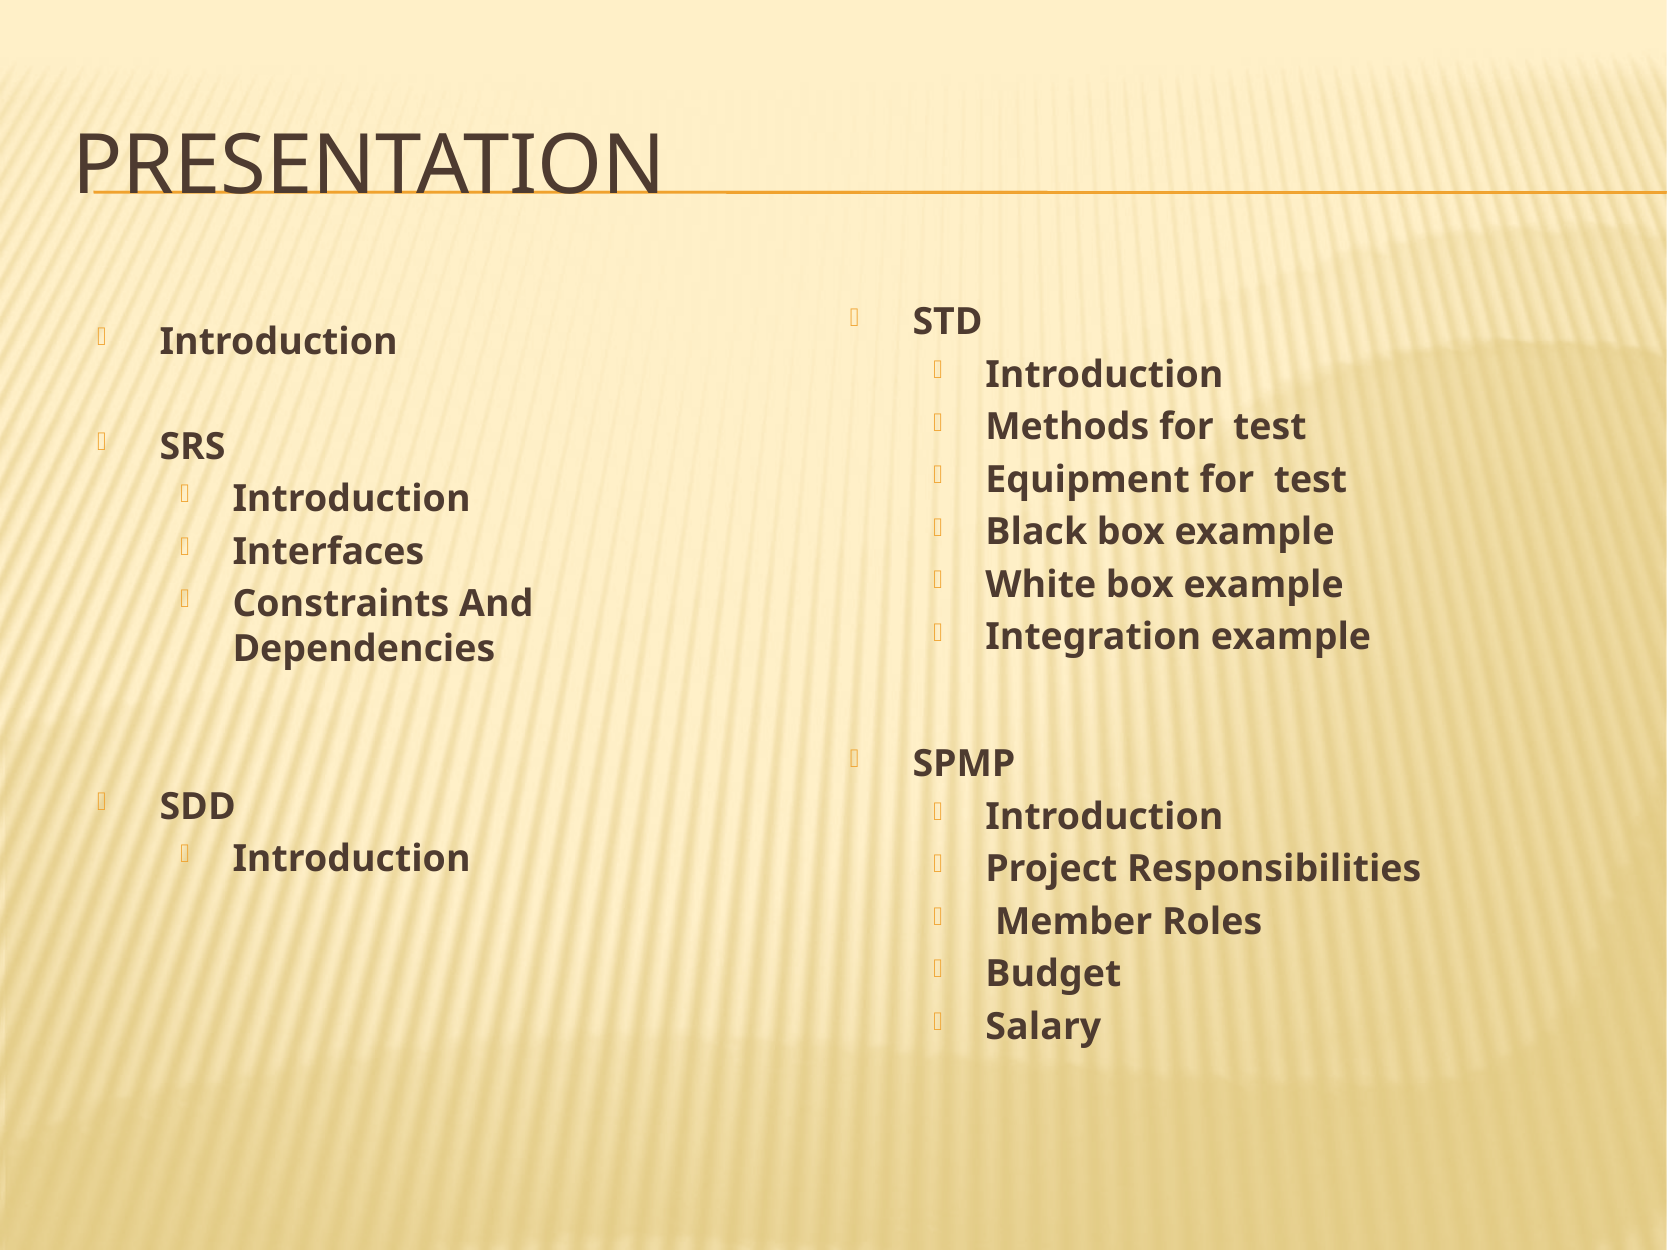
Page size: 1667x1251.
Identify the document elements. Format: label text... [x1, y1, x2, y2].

text_box Introduction SRS Introduction Interfaces Constraints And Dependencies SDD Introduction [80, 308, 796, 1134]
list STD Introduction Methods for test Equipment for test Black box example White box example Integration example SPMP Introduction Project Responsibilities Member Roles Budget Salary [833, 288, 1509, 1114]
title Presentation [55, 83, 1639, 237]
